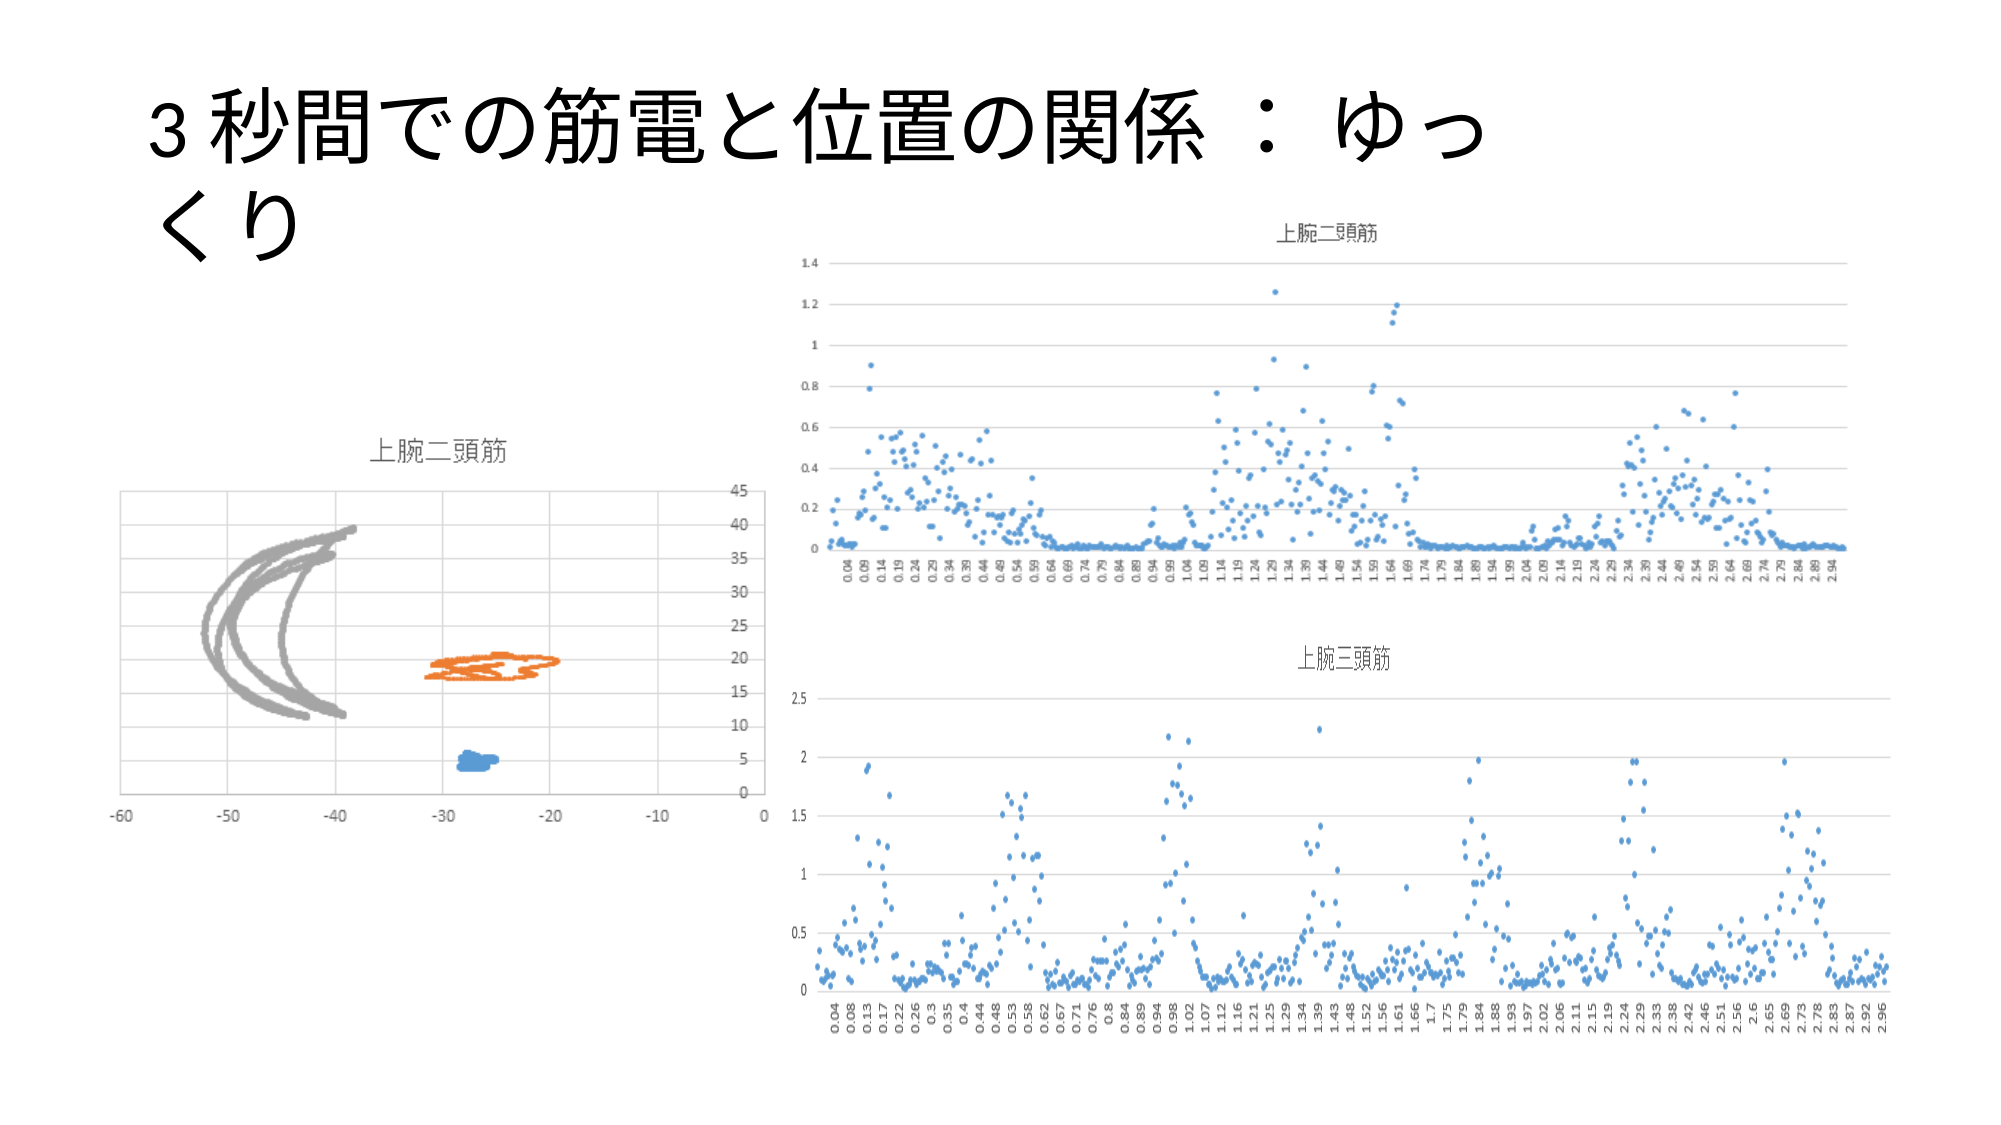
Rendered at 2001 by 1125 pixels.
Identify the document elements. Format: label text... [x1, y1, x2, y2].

text_box 3秒間での筋電と位置の関係 ： ゆっくり [131, 66, 1560, 282]
picture [93, 213, 1891, 1044]
